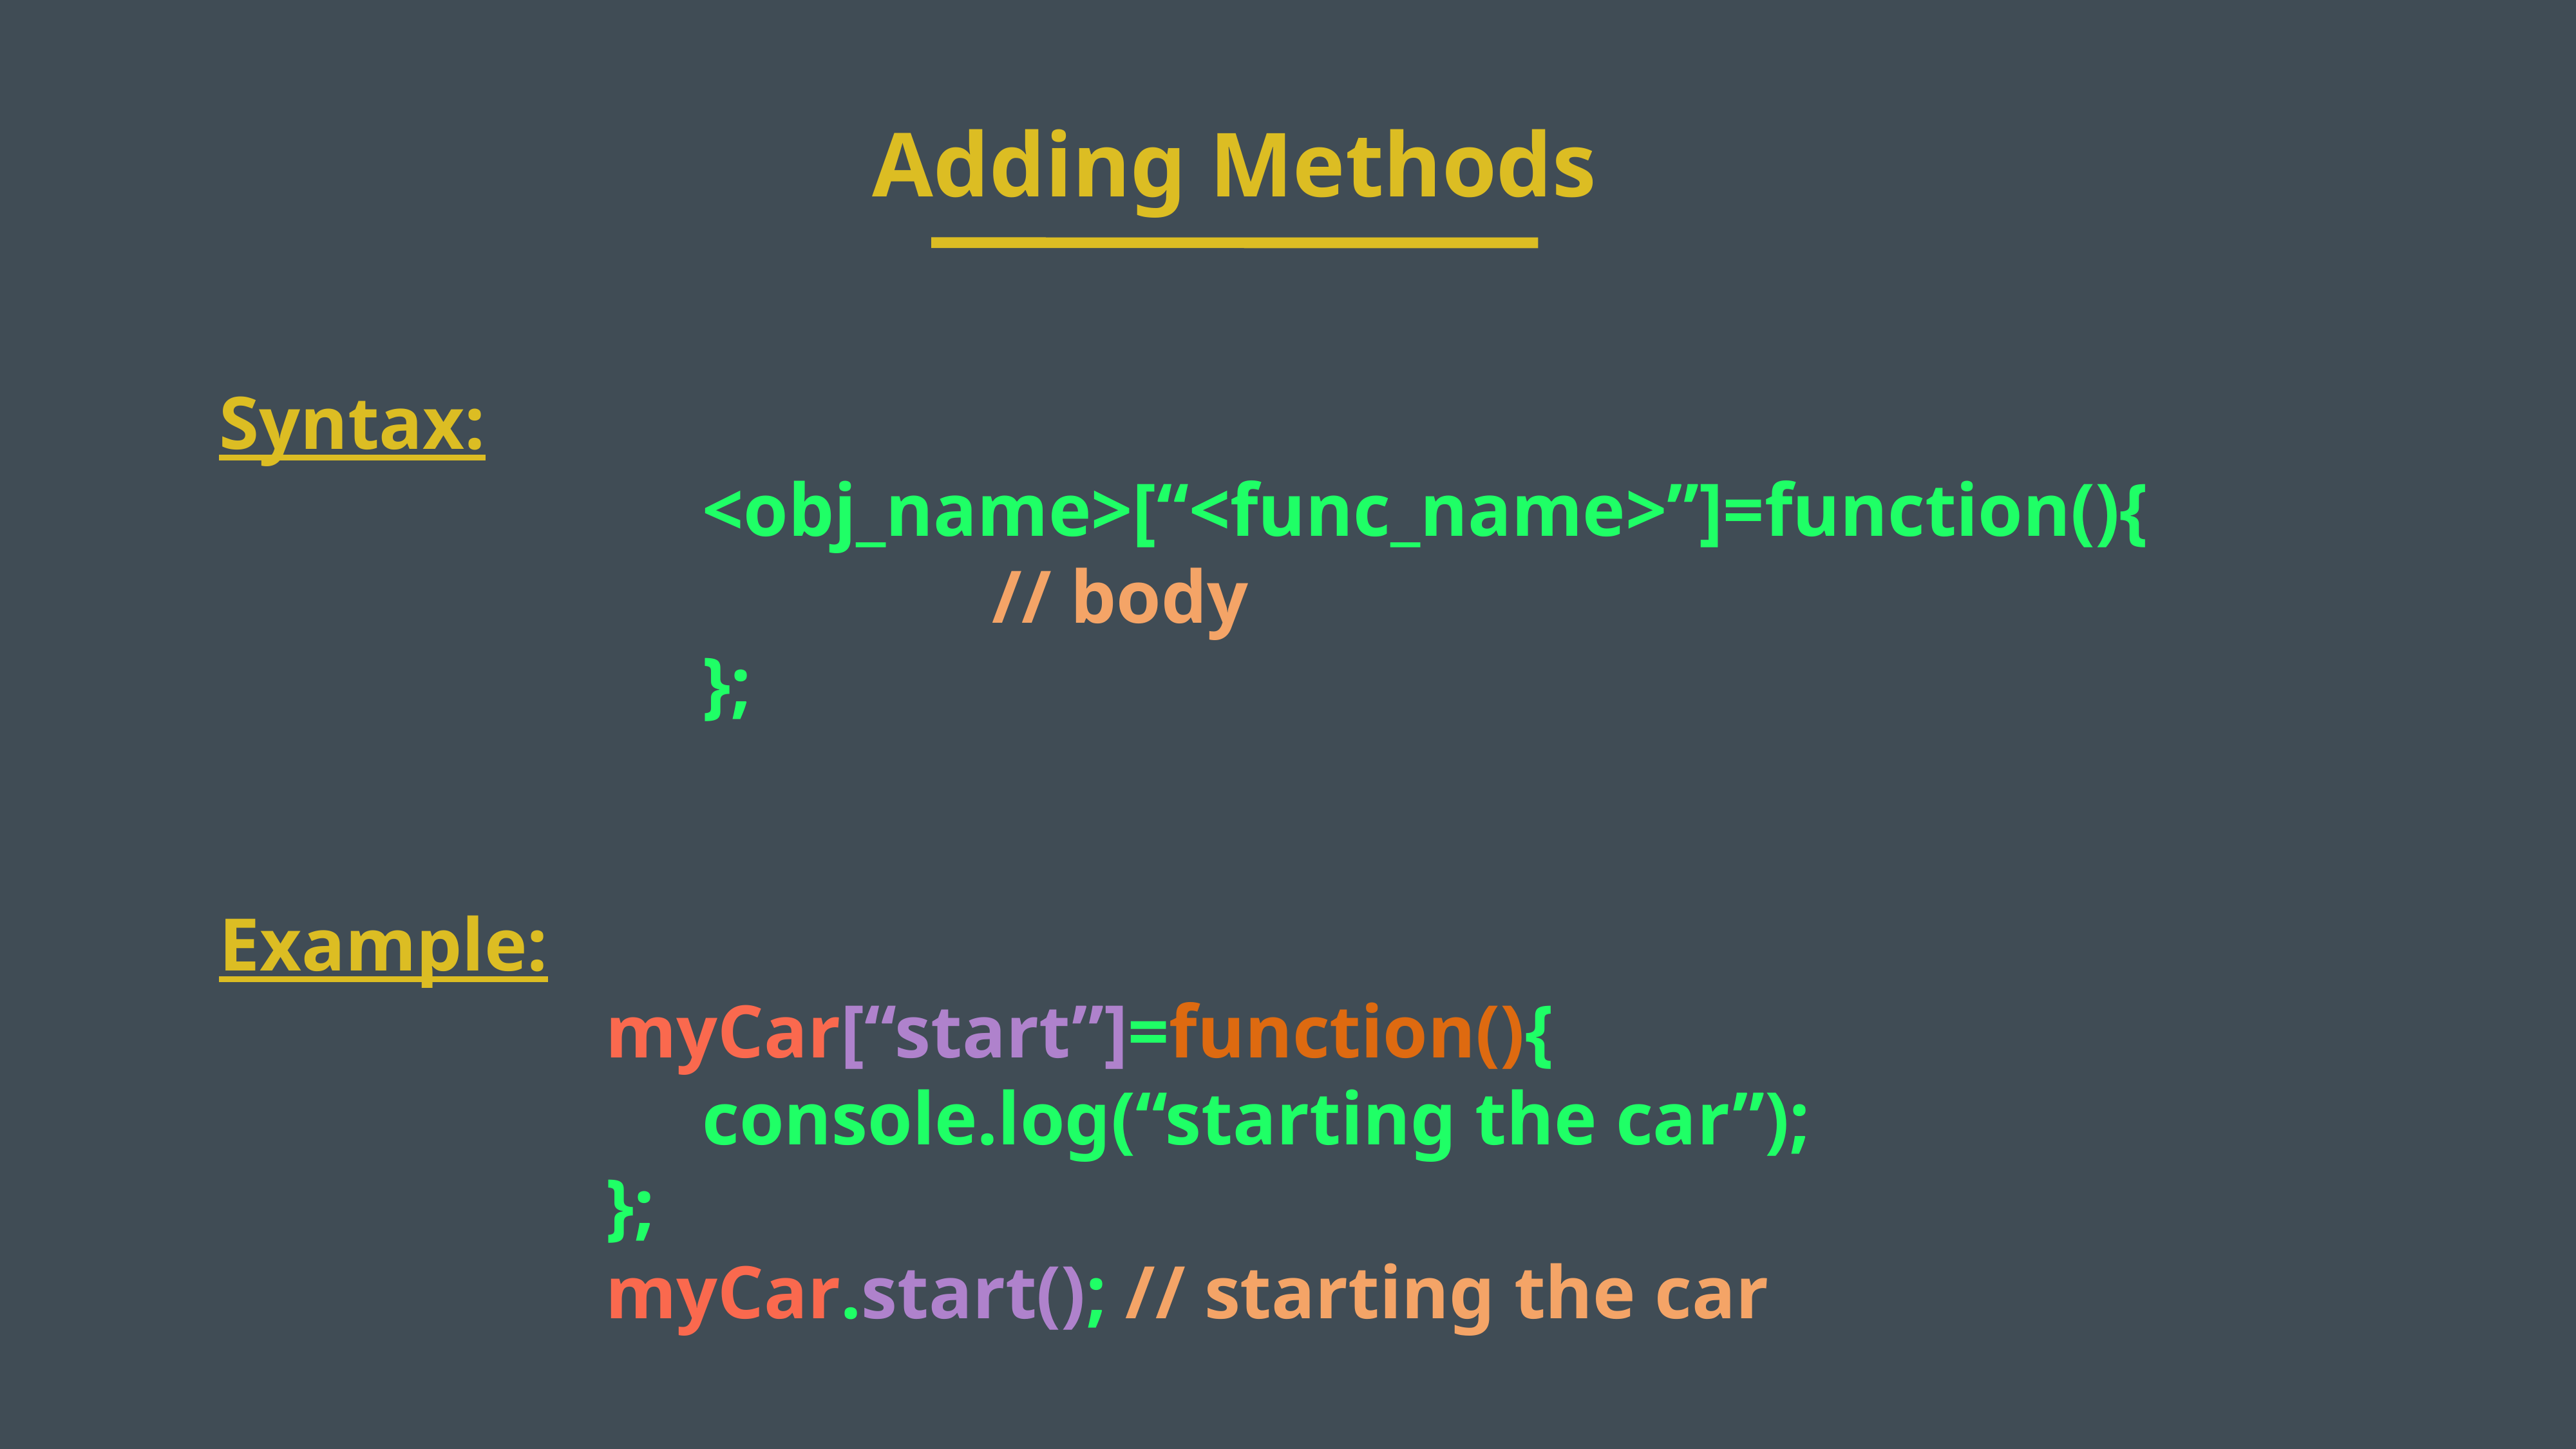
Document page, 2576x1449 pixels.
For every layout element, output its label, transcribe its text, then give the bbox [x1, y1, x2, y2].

text_box Syntax: <obj_name>[“<func_name>”]=function(){ // body }; Example: myCar[“start”]=function(){ console.log(“starting the car”); }; myCar.start(); // starting the car [209, 372, 2533, 1449]
text_box Adding Methods [166, 128, 2304, 214]
